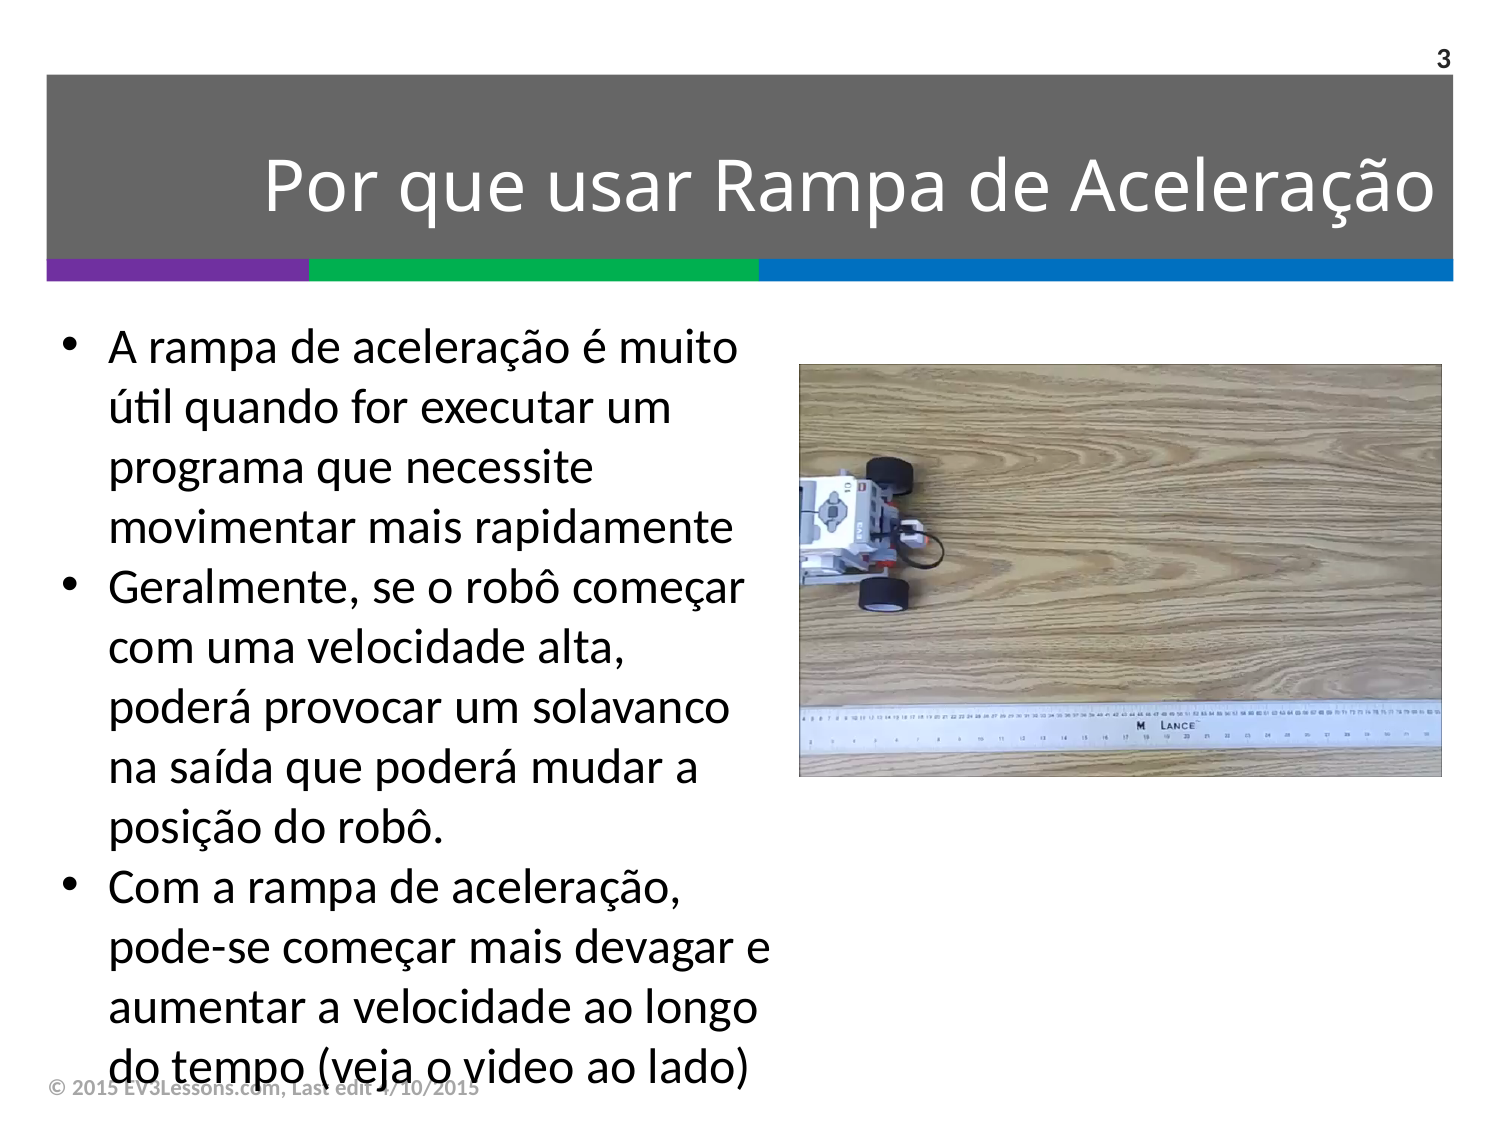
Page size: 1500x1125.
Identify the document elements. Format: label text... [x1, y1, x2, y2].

title Por que usar Rampa de Aceleração [46, 103, 1454, 263]
text_box A rampa de aceleração é muito útil quando for executar um programa que necessite movimentar mais rapidamente Geralmente, se o robô começar com uma velocidade alta, poderá provocar um solavanco na saída que poderá mudar a posição do robô. Com a rampa de aceleração, pode-se começar mais devagar e aumentar a velocidade ao longo do tempo (veja o video ao lado) [46, 305, 797, 1101]
slide_number 3 [1362, 27, 1466, 87]
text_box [797, 363, 1443, 778]
footer © 2015 EV3Lessons.com, Last edit 4/10/2015 [32, 1055, 1038, 1116]
